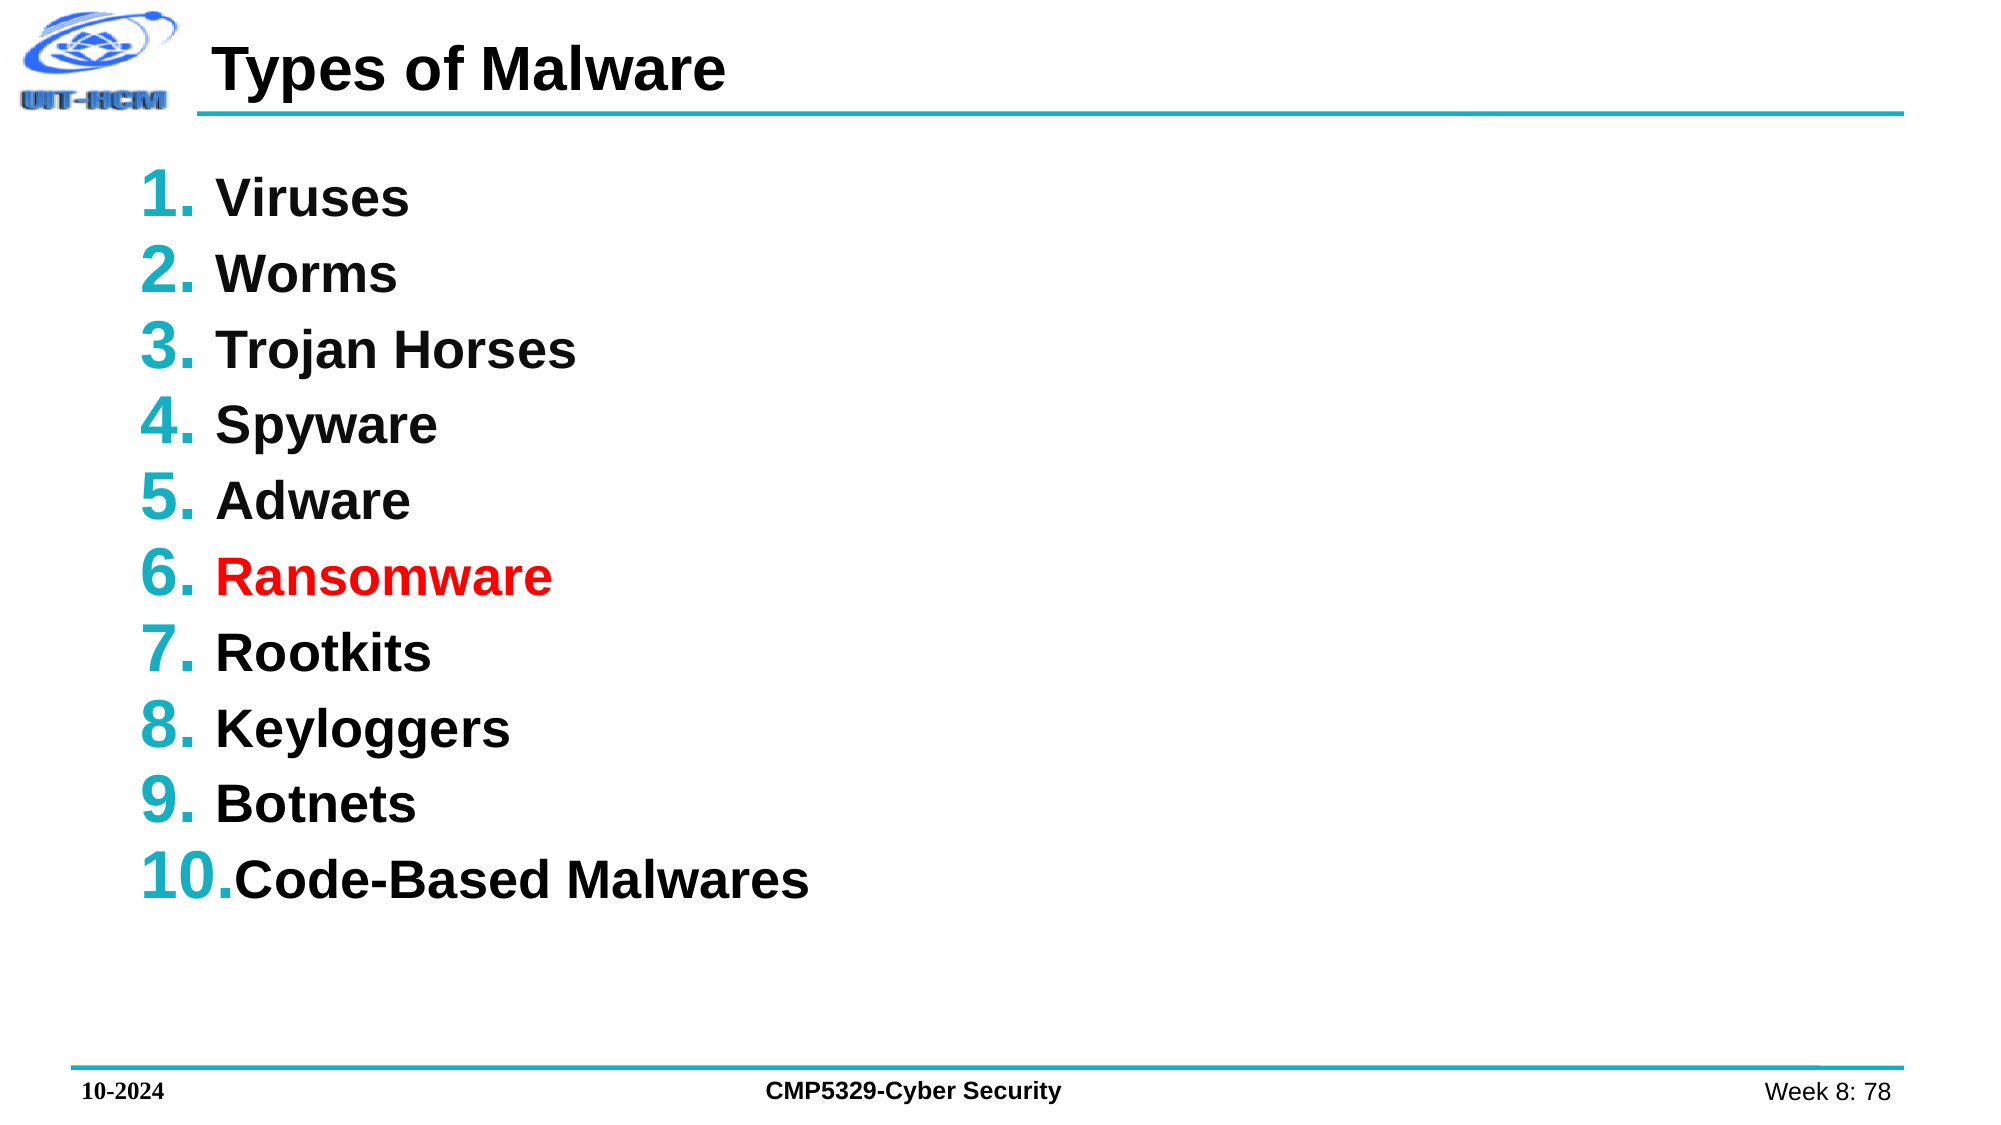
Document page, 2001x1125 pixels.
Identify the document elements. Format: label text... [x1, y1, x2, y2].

list Viruses Worms Trojan Horses Spyware Adware Ransomware Rootkits Keyloggers Botnets Code-Based Malwares [125, 155, 1826, 970]
title Types of Malware [196, 0, 1804, 130]
picture [1, 0, 196, 120]
